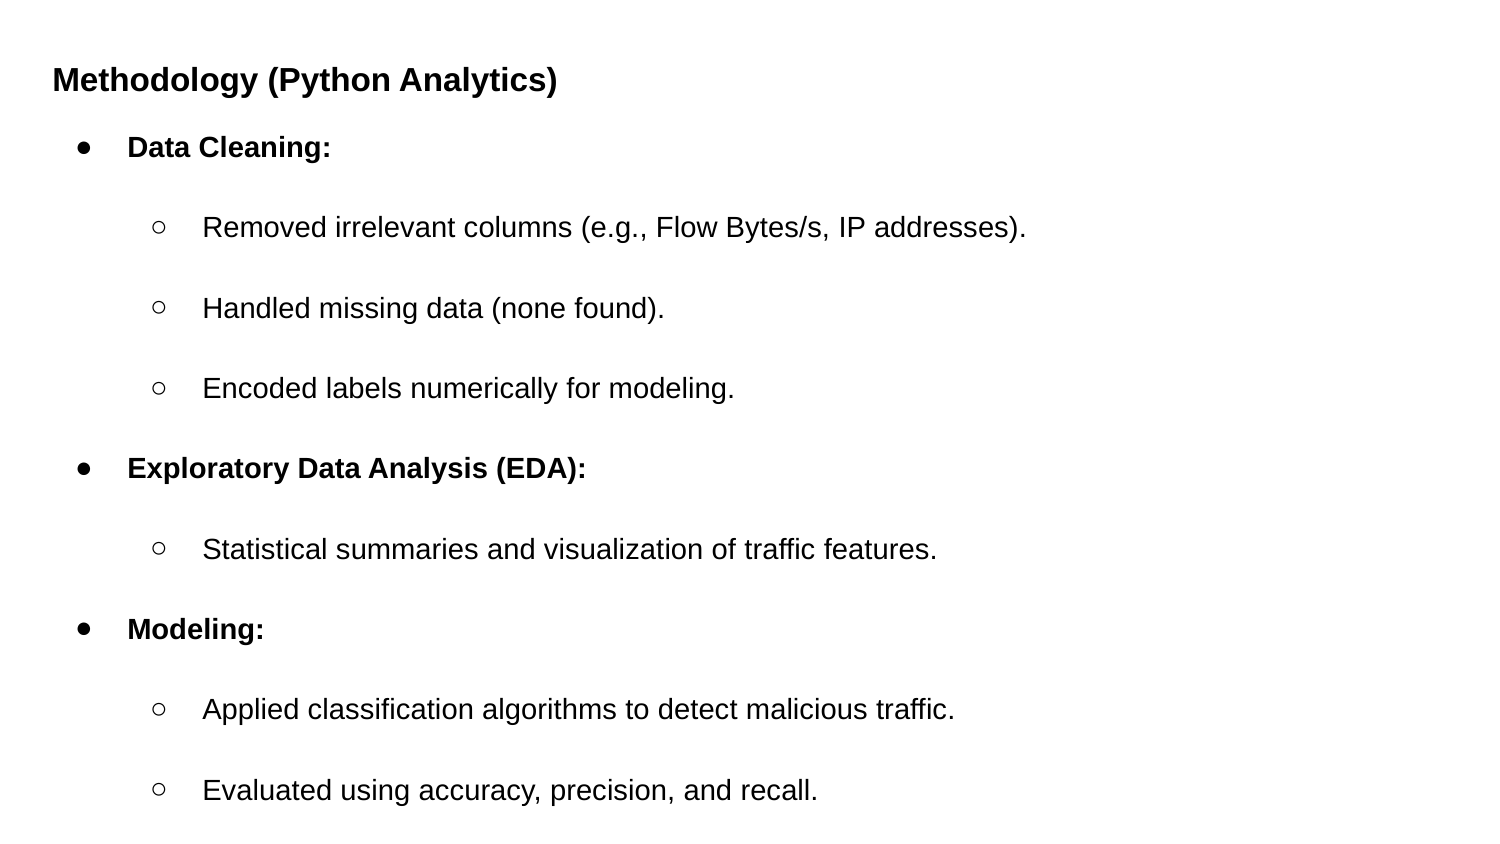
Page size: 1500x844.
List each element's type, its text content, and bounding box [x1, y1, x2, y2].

list Methodology (Python Analytics) Data Cleaning: Removed irrelevant columns (e.g., Flow Bytes/s, IP addresses). Handled missing data (none found). Encoded labels numerically for modeling. Exploratory Data Analysis (EDA): Statistical summaries and visualization of traffic features. Modeling: Applied classification algorithms to detect malicious traffic. Evaluated using accuracy, precision, and recall. [37, 37, 1449, 750]
